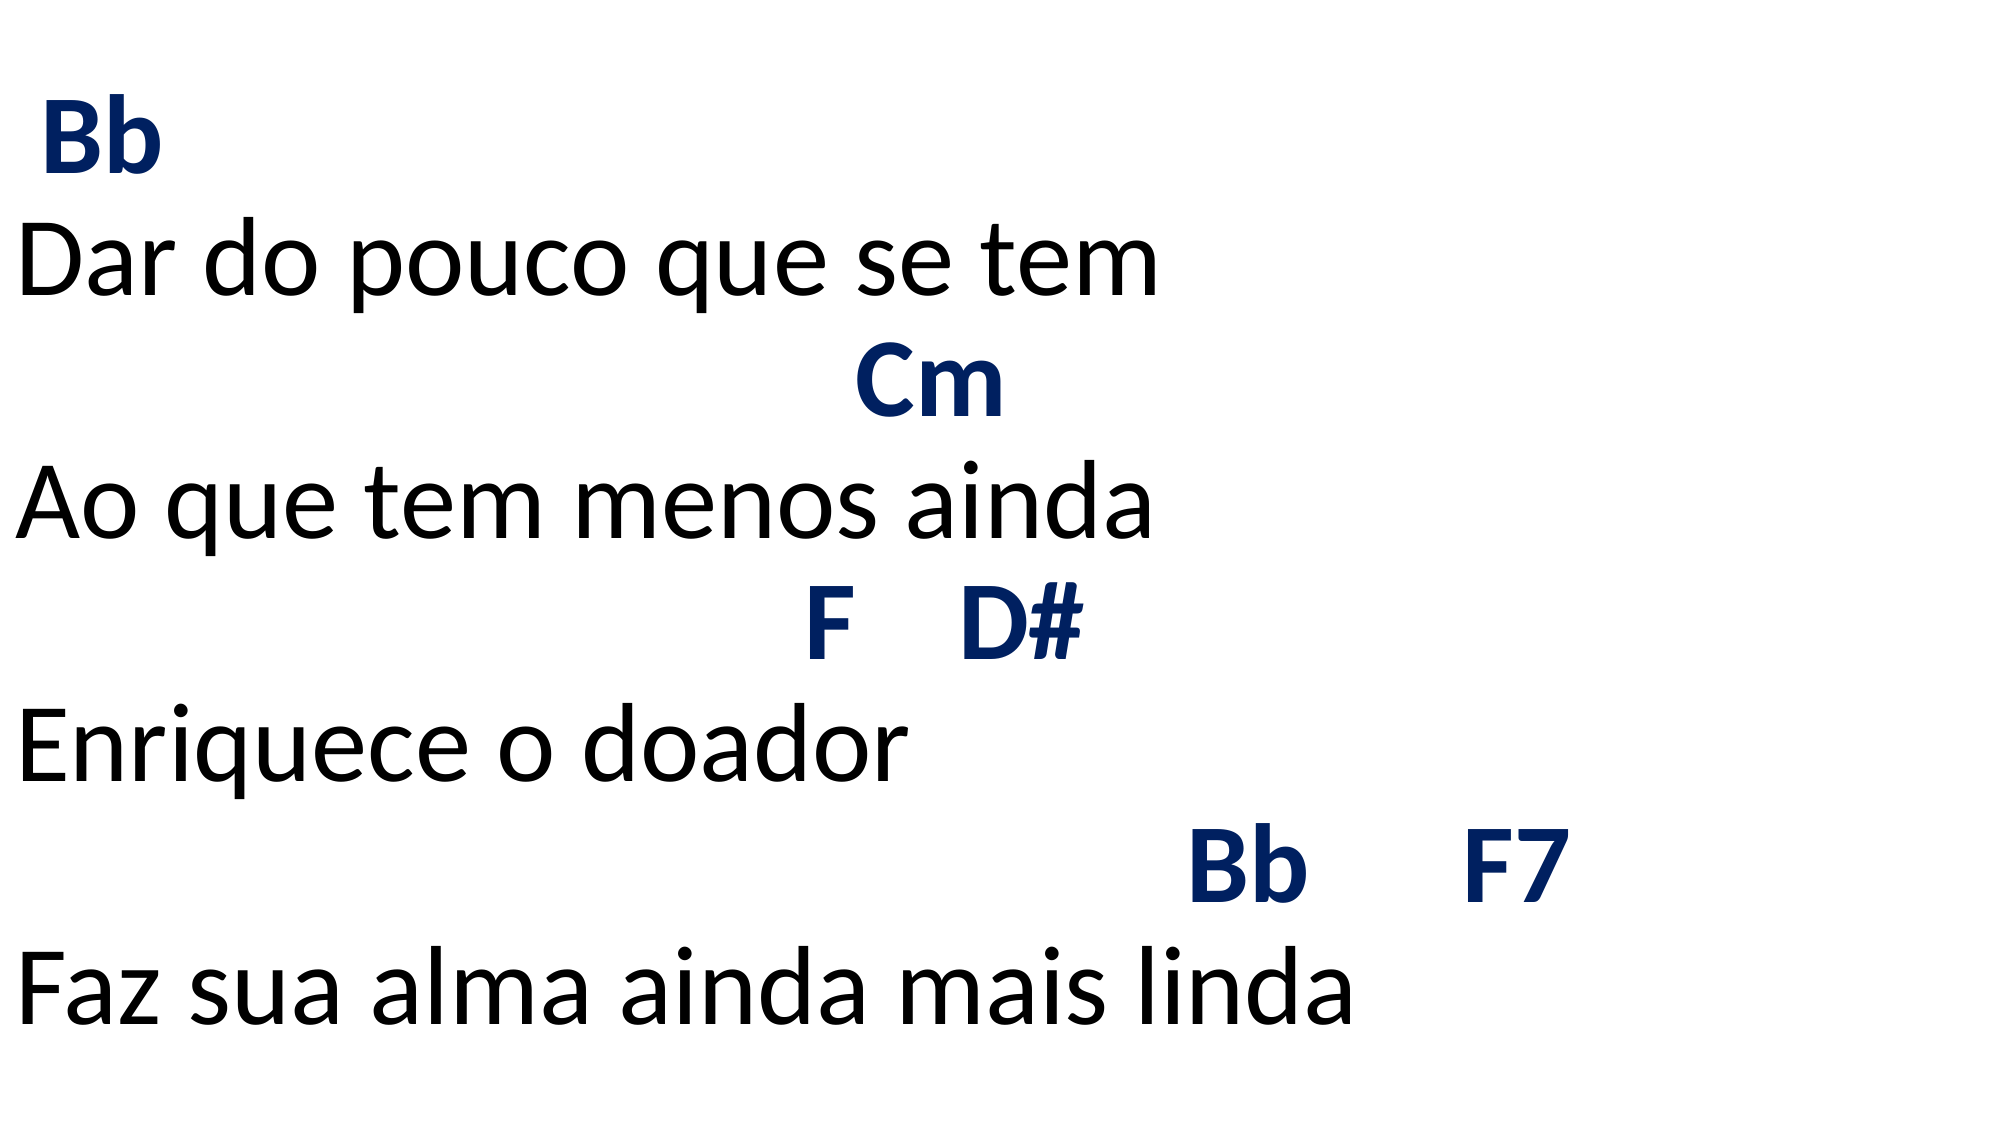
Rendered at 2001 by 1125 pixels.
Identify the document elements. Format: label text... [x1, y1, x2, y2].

title Bb Dar do pouco que se tem Cm Ao que tem menos ainda F D# Enriquece o doador Bb F7 Faz sua alma ainda mais linda [0, 0, 2000, 1125]
